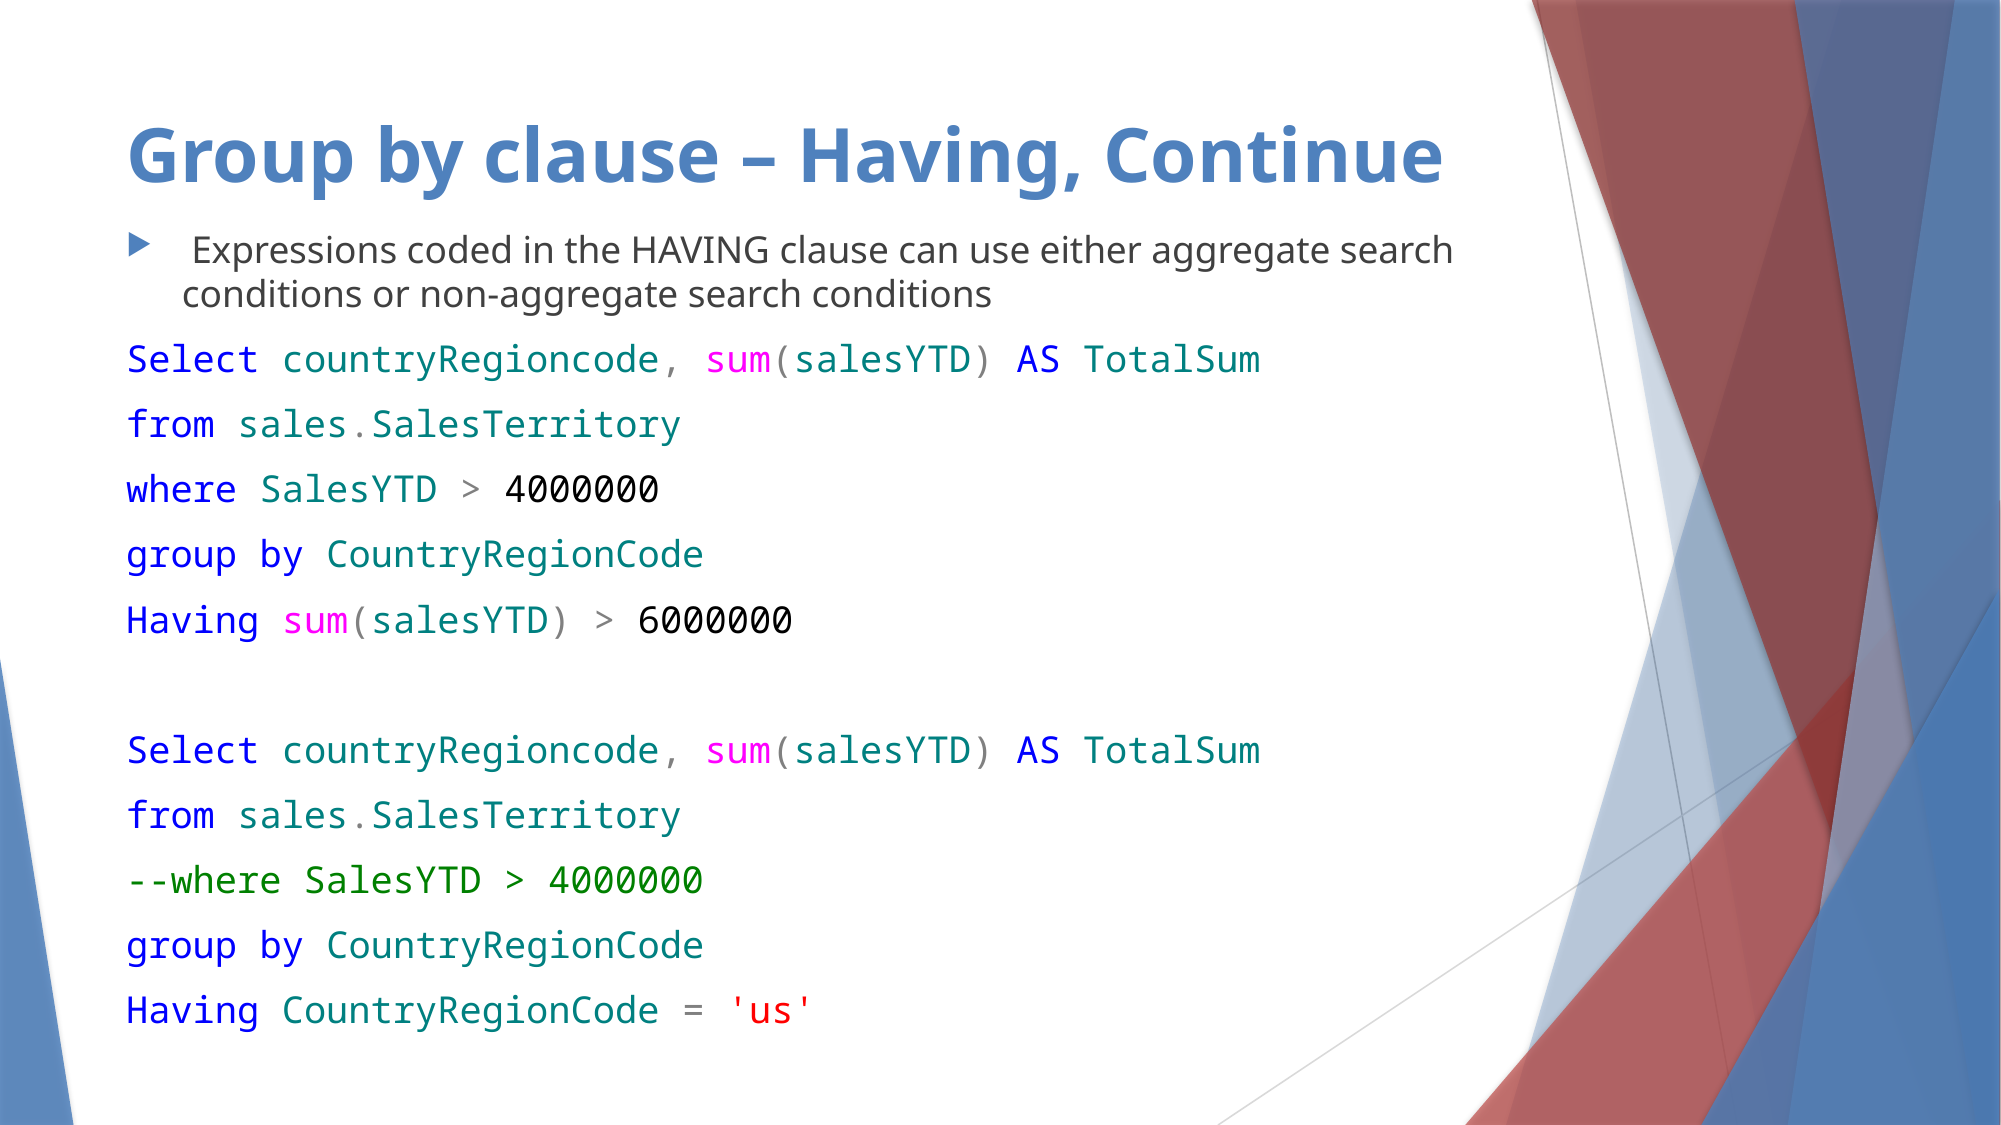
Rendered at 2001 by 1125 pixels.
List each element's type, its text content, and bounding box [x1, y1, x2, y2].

list Expressions coded in the HAVING clause can use either aggregate search conditions or non-aggregate search conditions Select countryRegioncode, sum(salesYTD) AS TotalSum from sales.SalesTerritory where SalesYTD > 4000000 group by CountryRegionCode Having sum(salesYTD) > 6000000 Select countryRegioncode, sum(salesYTD) AS TotalSum from sales.SalesTerritory --where SalesYTD > 4000000 group by CountryRegionCode Having CountryRegionCode = 'us' [111, 218, 1625, 1044]
title Group by clause – Having, Continue [111, 99, 1522, 218]
